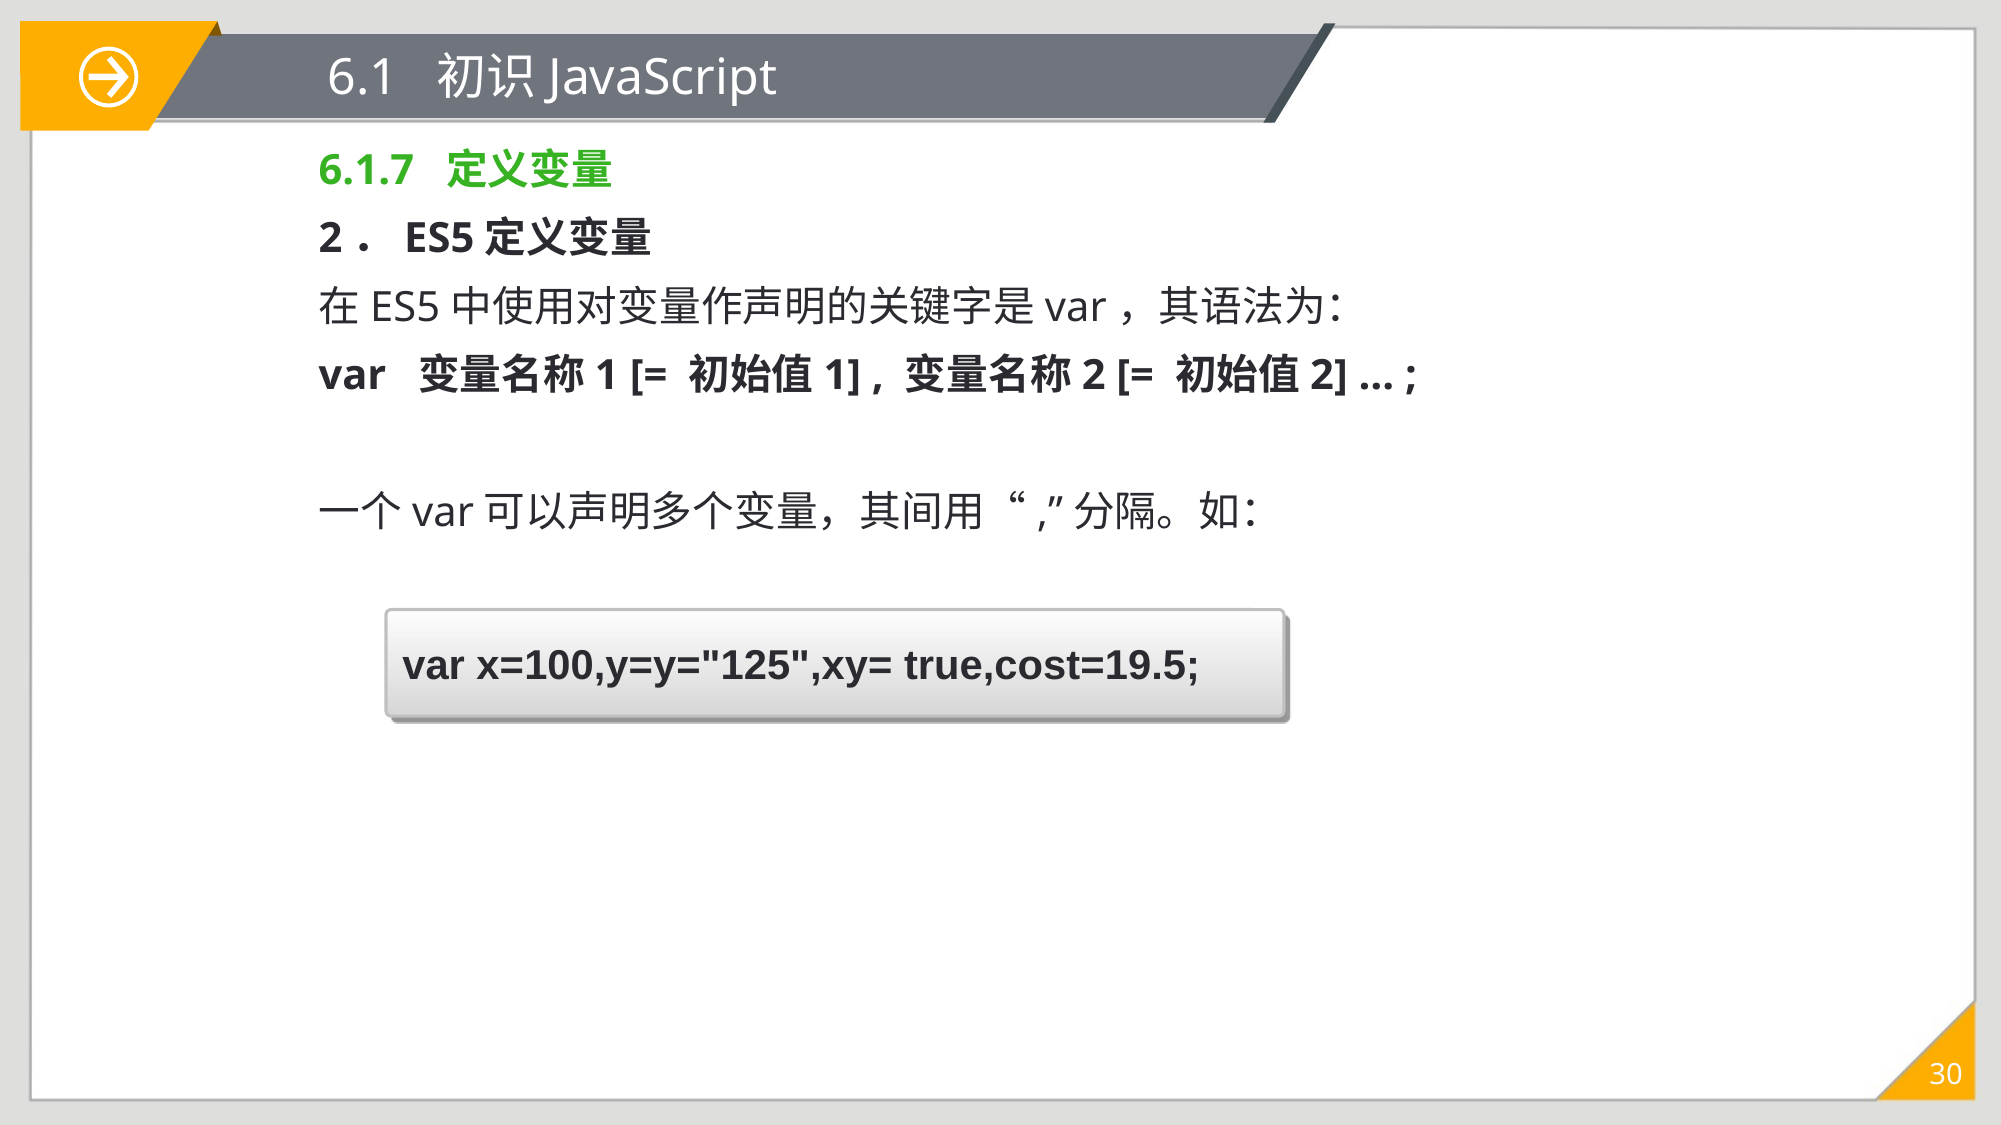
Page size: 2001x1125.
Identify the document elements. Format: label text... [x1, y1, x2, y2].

list 6.1.7 定义变量 2．ES5定义变量 在ES5中使用对变量作声明的关键字是var，其语法为： var 变量名称1 [= 初始值1] , 变量名称2 [= 初始值2] … ; 一个var可以声明多个变量，其间用“,”分隔。如： [303, 125, 1751, 783]
text_box var x=100,y=y="125",xy= true,cost=19.5; [385, 609, 1284, 717]
title 6.1 初识JavaScript [312, 37, 1690, 125]
picture [0, 0, 2001, 1125]
